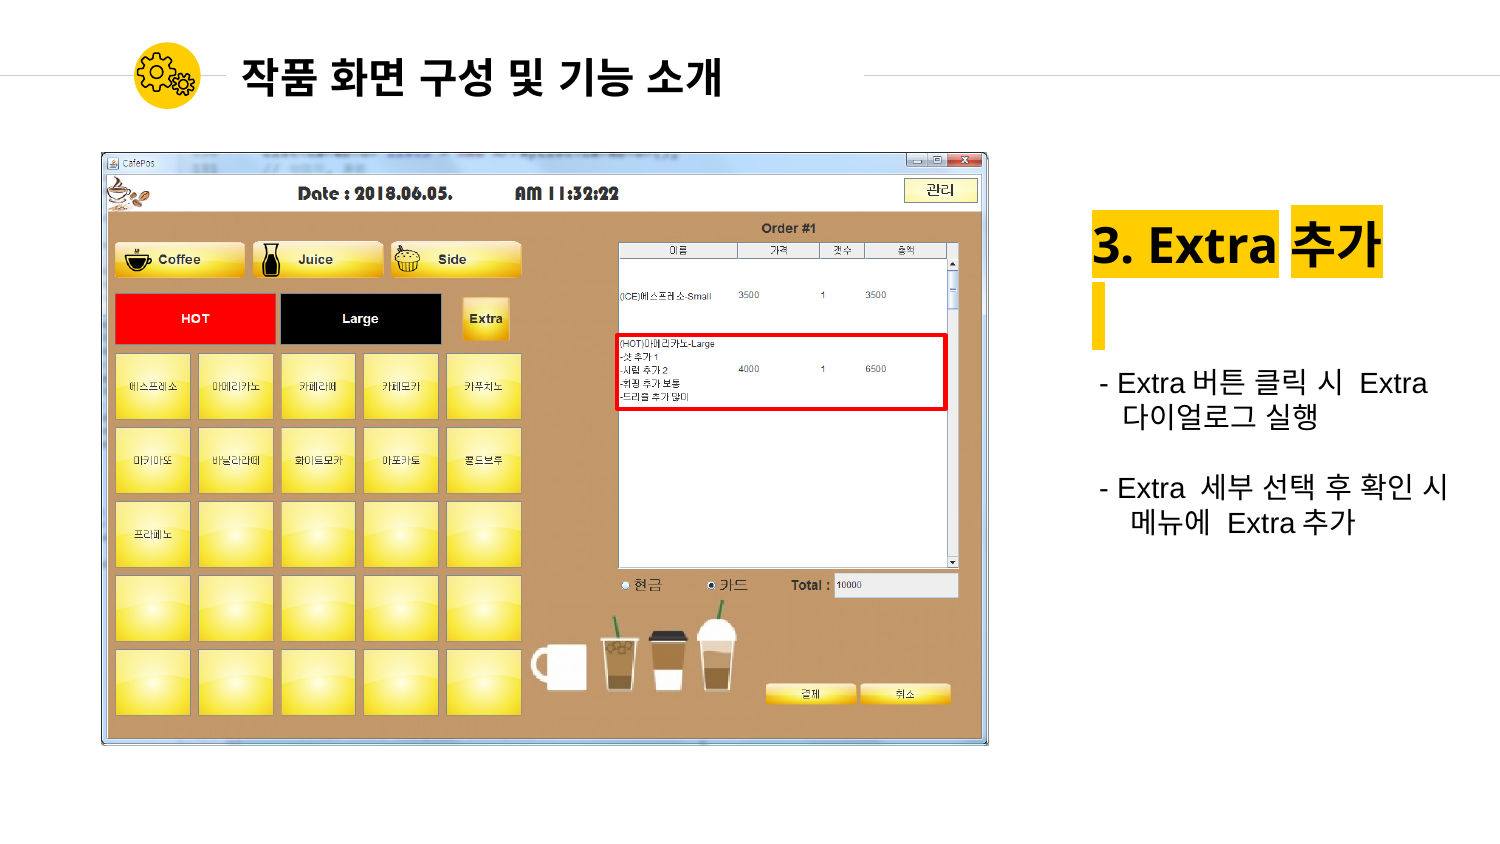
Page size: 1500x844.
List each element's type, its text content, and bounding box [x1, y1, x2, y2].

title 작품 화면 구성 및 기능 소개 [226, 40, 863, 113]
text_box 3. Extra추가 [1077, 198, 1461, 317]
text_box - Extra버튼 클릭 시 Extra 다이얼로그 실행 - Extra 세부 선택 후 확인 시 메뉴에 Extra추가 [1076, 356, 1491, 547]
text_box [100, 152, 988, 744]
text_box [137, 52, 195, 96]
